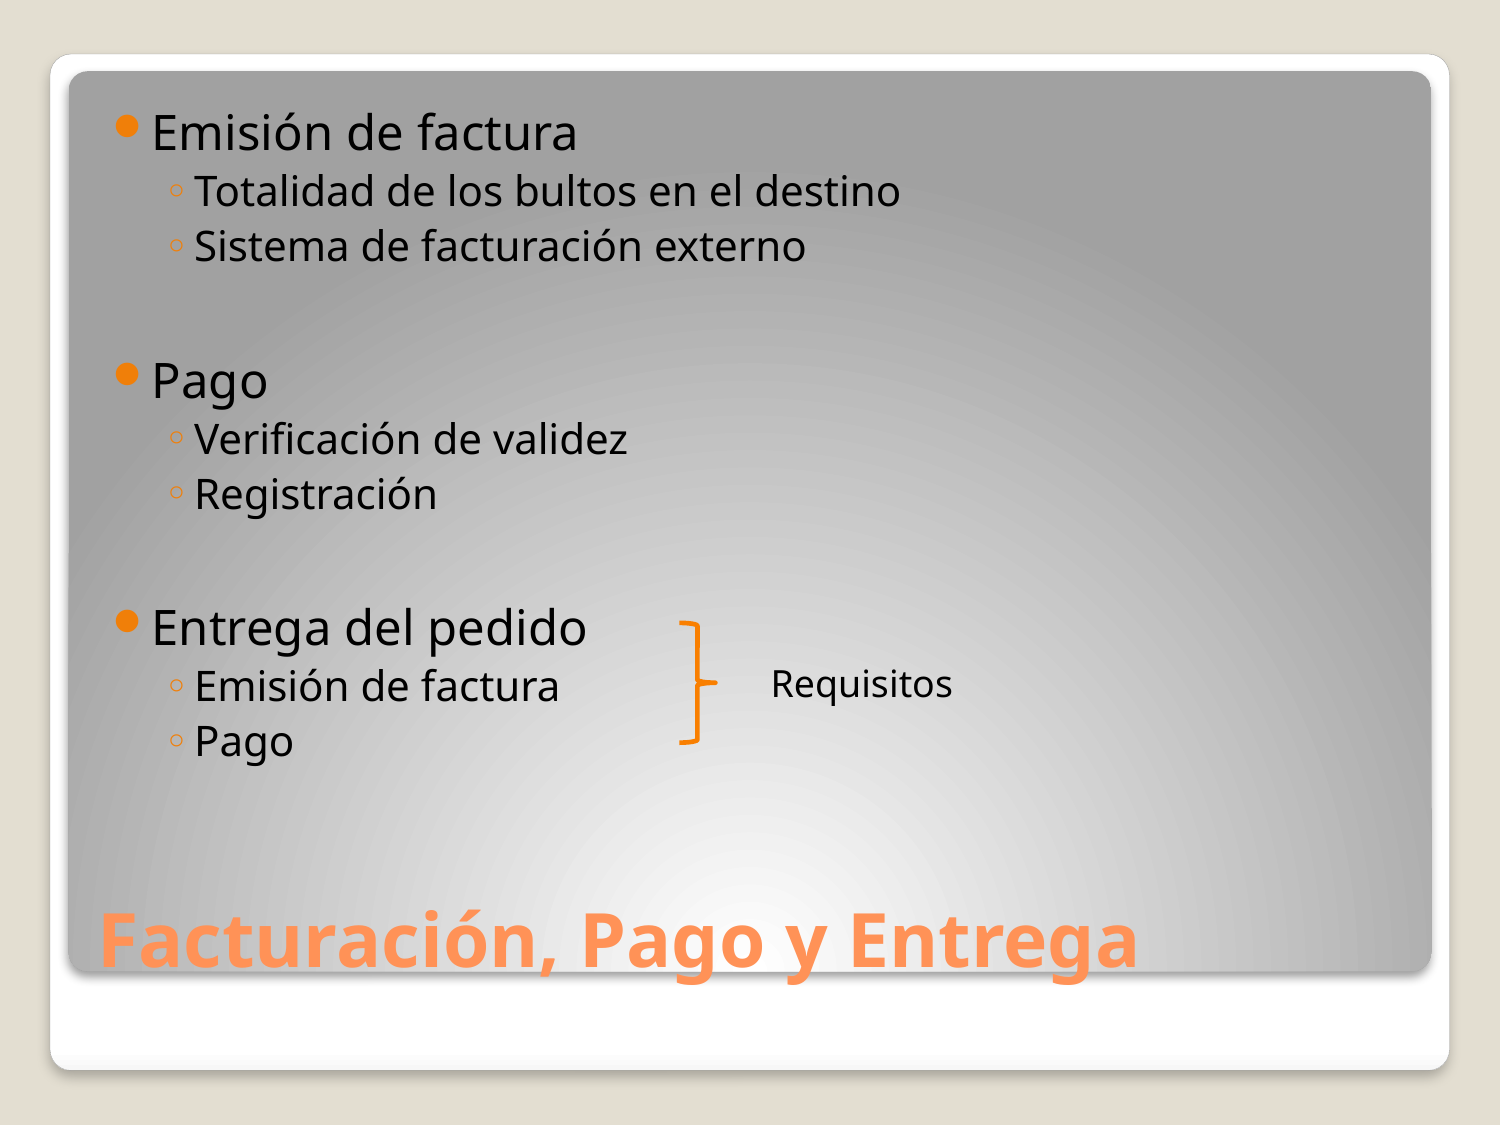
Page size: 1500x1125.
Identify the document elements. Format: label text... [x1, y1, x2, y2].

title Facturación, Pago y Entrega [82, 817, 1425, 990]
text_box Requisitos [755, 652, 990, 712]
text_box [679, 622, 717, 744]
list Emisión de factura Totalidad de los bultos en el destino Sistema de facturación externo Pago Verificación de validez Registración Entrega del pedido Emisión de factura Pago [82, 86, 1425, 774]
